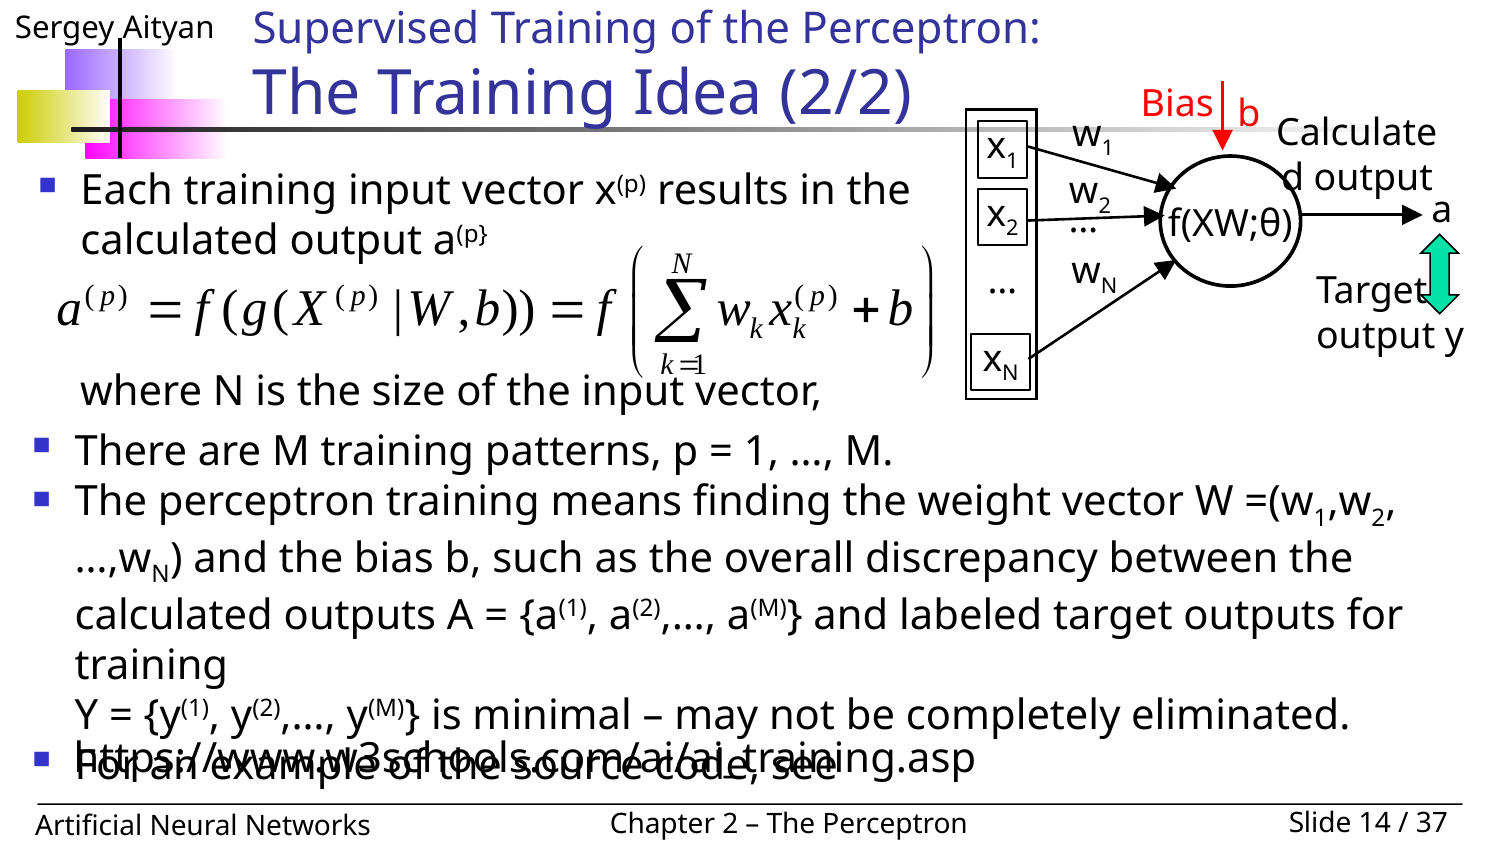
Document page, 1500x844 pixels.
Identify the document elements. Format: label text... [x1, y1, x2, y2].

list There are M training patterns, p = 1, …, M. The perceptron training means finding the weight vector W =(w1,w2,…,wN) and the bias b, such as the overall discrepancy between the calculated outputs A = {a(1), a(2),…, a(M)} and labeled target outputs for training Y = {y(1), y(2),…, y(M)} is minimal – may not be completely eliminated. For an example of the source code, see [17, 416, 1477, 685]
text_box https://www.w3schools.com/ai/ai_training.asp [58, 723, 1013, 789]
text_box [965, 78, 1477, 400]
list Each training input vector x(p) results in the calculated output a(p} where N is the size of the input vector, [23, 155, 960, 278]
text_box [48, 235, 948, 391]
title Supervised Training of the Perceptron: The Training Idea (2/2) [237, 54, 1341, 135]
